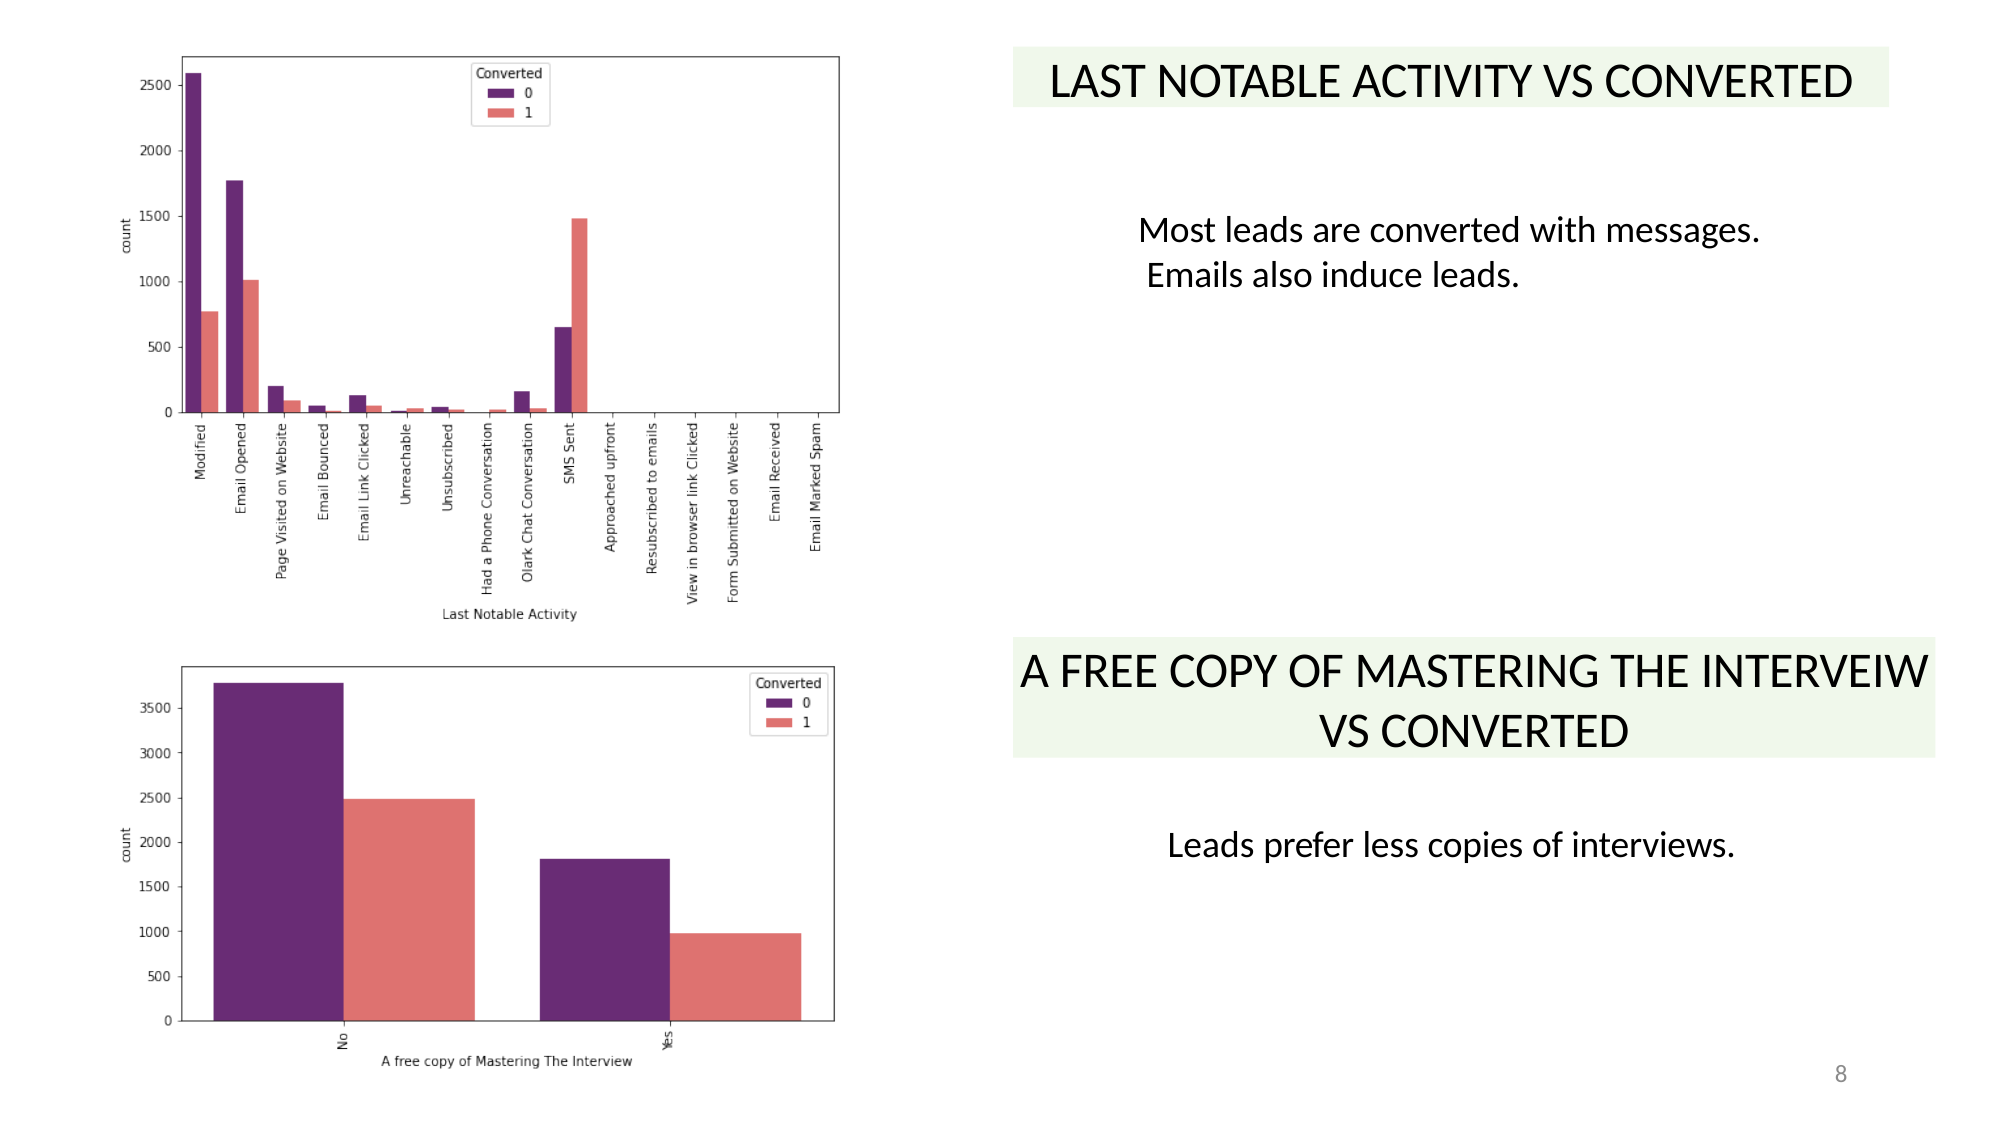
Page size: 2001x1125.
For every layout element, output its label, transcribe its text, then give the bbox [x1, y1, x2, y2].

text_box A FREE COPY OF MASTERING THE INTERVEIW VS CONVERTED [1013, 637, 1936, 758]
text_box Most leads are converted with messages. Emails also induce leads. [1136, 202, 1767, 295]
text_box LAST NOTABLE ACTIVITY VS CONVERTED [1013, 46, 1890, 108]
text_box Leads prefer less copies of interviews. [1165, 818, 1737, 866]
slide_number 8 [1412, 1042, 1863, 1103]
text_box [111, 47, 848, 1078]
